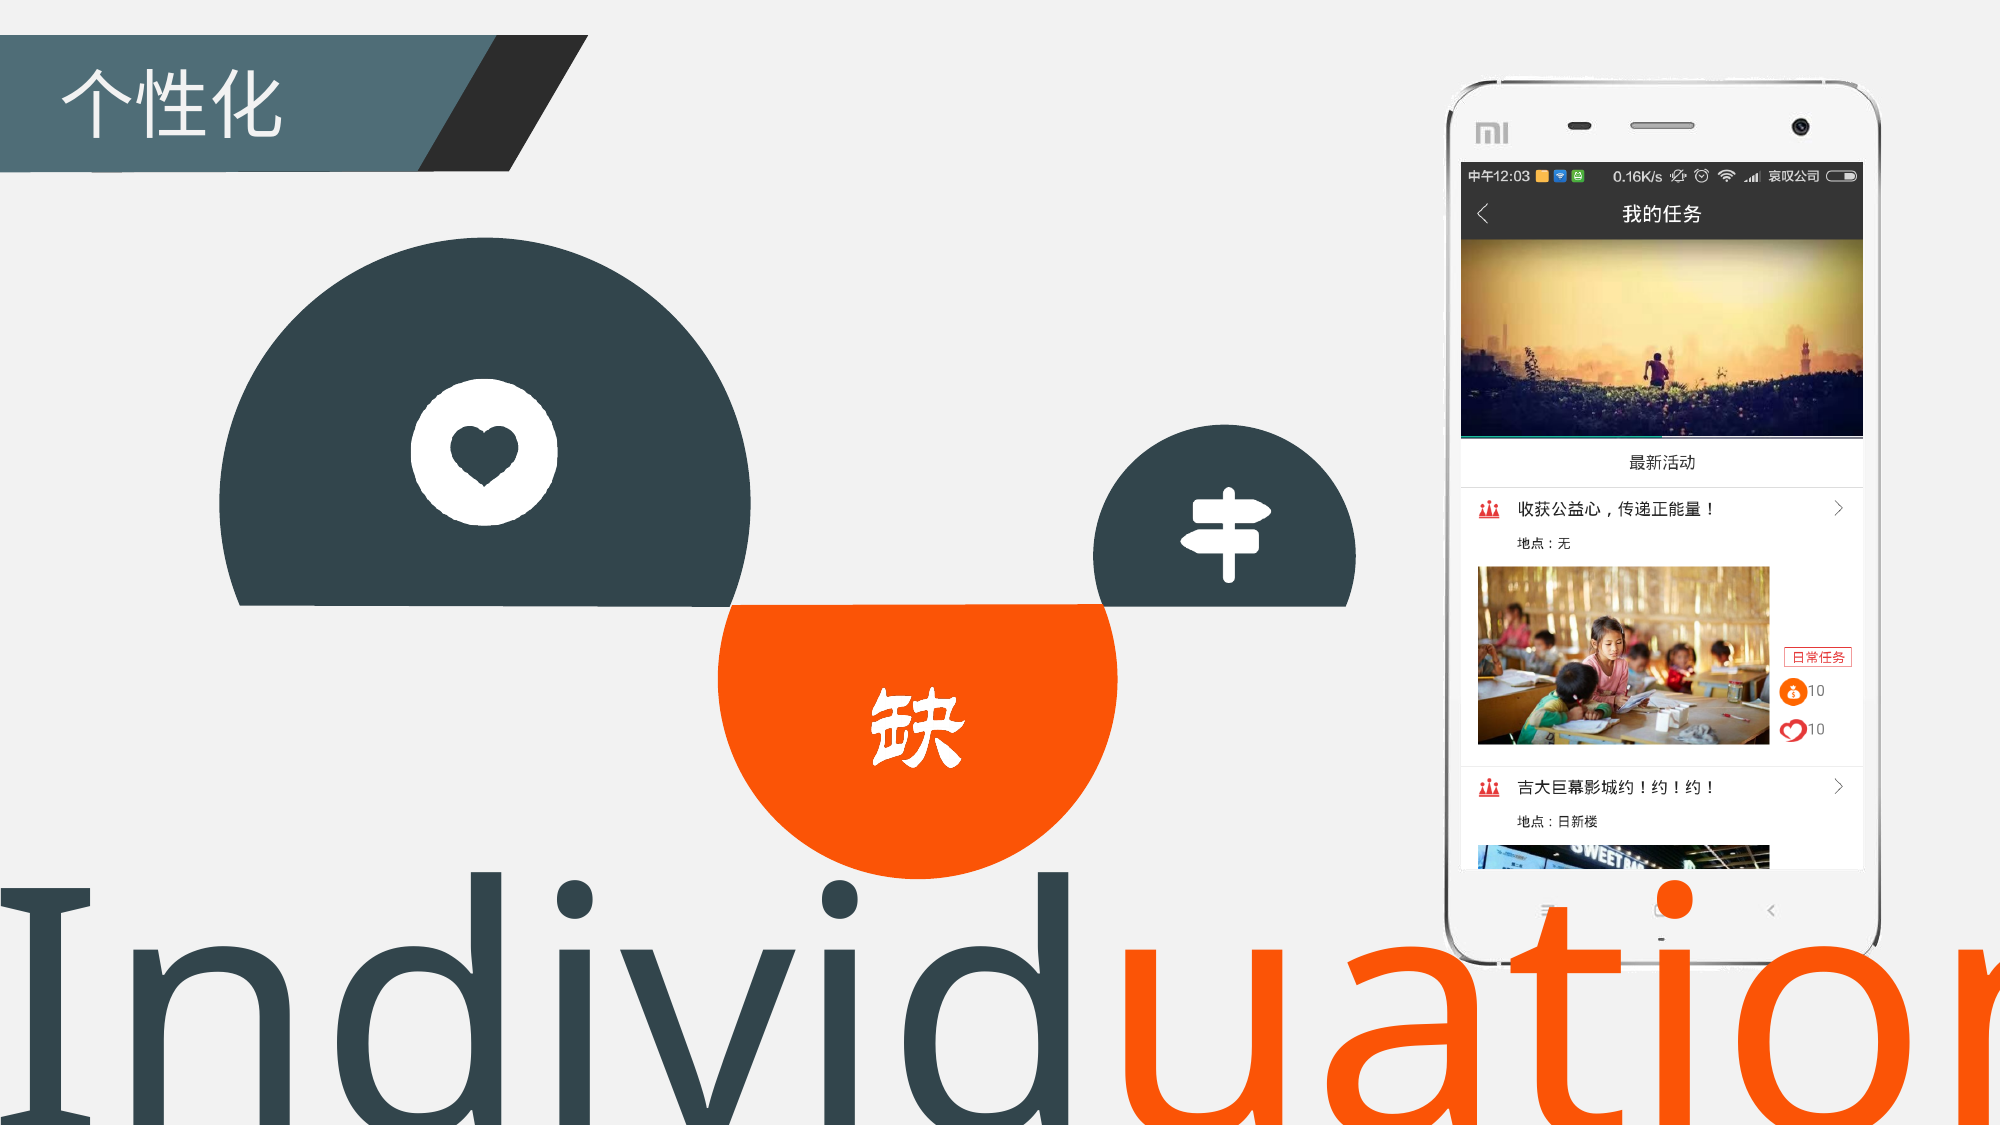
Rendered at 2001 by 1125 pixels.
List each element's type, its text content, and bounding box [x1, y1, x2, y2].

text_box [218, 236, 752, 608]
text_box 个性化 [44, 50, 300, 156]
picture [1395, 50, 1896, 982]
text_box [419, 34, 590, 173]
text_box [716, 603, 1119, 881]
picture [869, 679, 966, 776]
text_box Individuation [0, 782, 2000, 1125]
picture [400, 368, 568, 536]
text_box [1092, 423, 1357, 608]
text_box [0, 34, 499, 174]
picture [1177, 487, 1274, 583]
